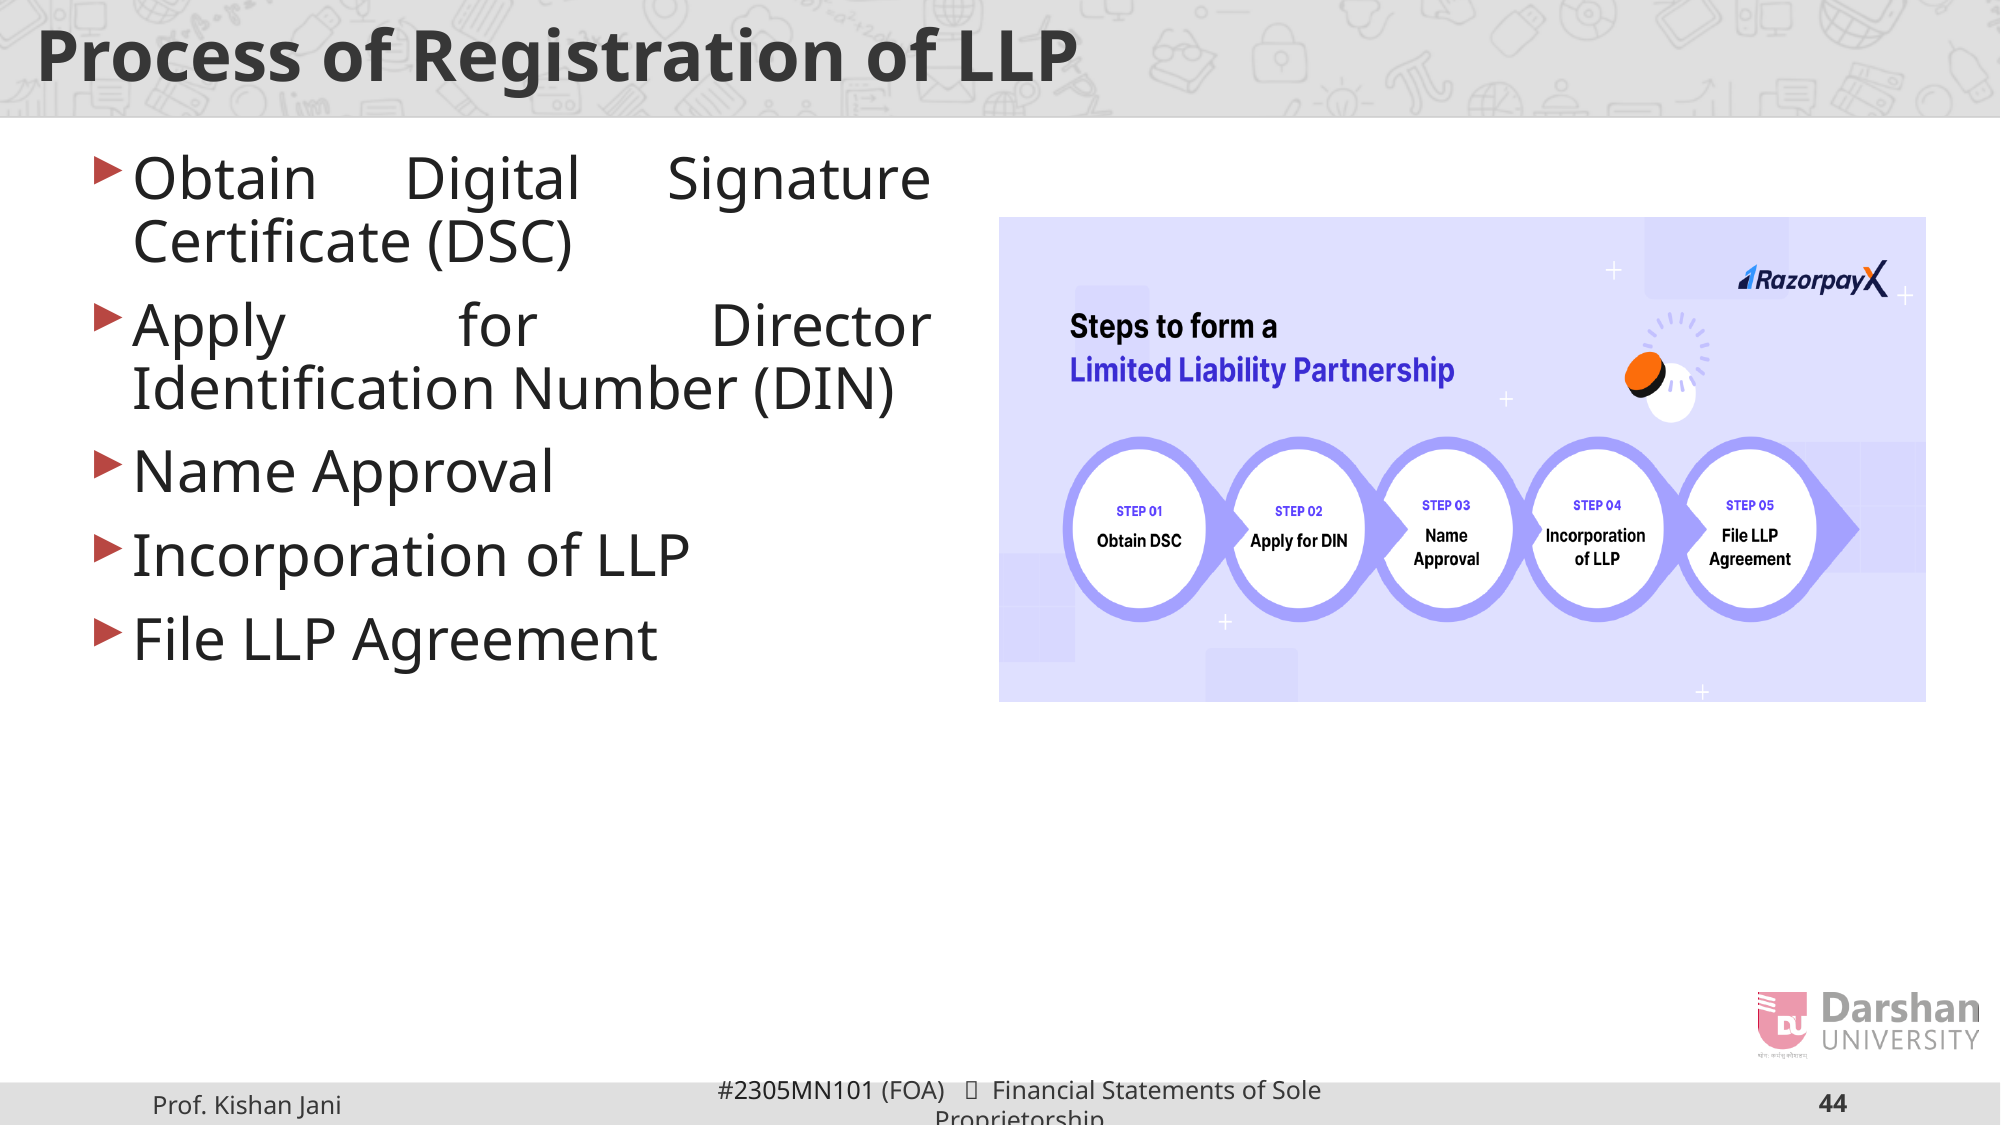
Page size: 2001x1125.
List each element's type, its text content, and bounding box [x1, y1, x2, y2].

list Obtain Digital Signature Certificate (DSC) Apply for Director Identification Number (DIN) Name Approval Incorporation of LLP File LLP Agreement [74, 141, 948, 1059]
title Process of Registration of LLP [0, 0, 2000, 117]
picture [999, 217, 1926, 702]
